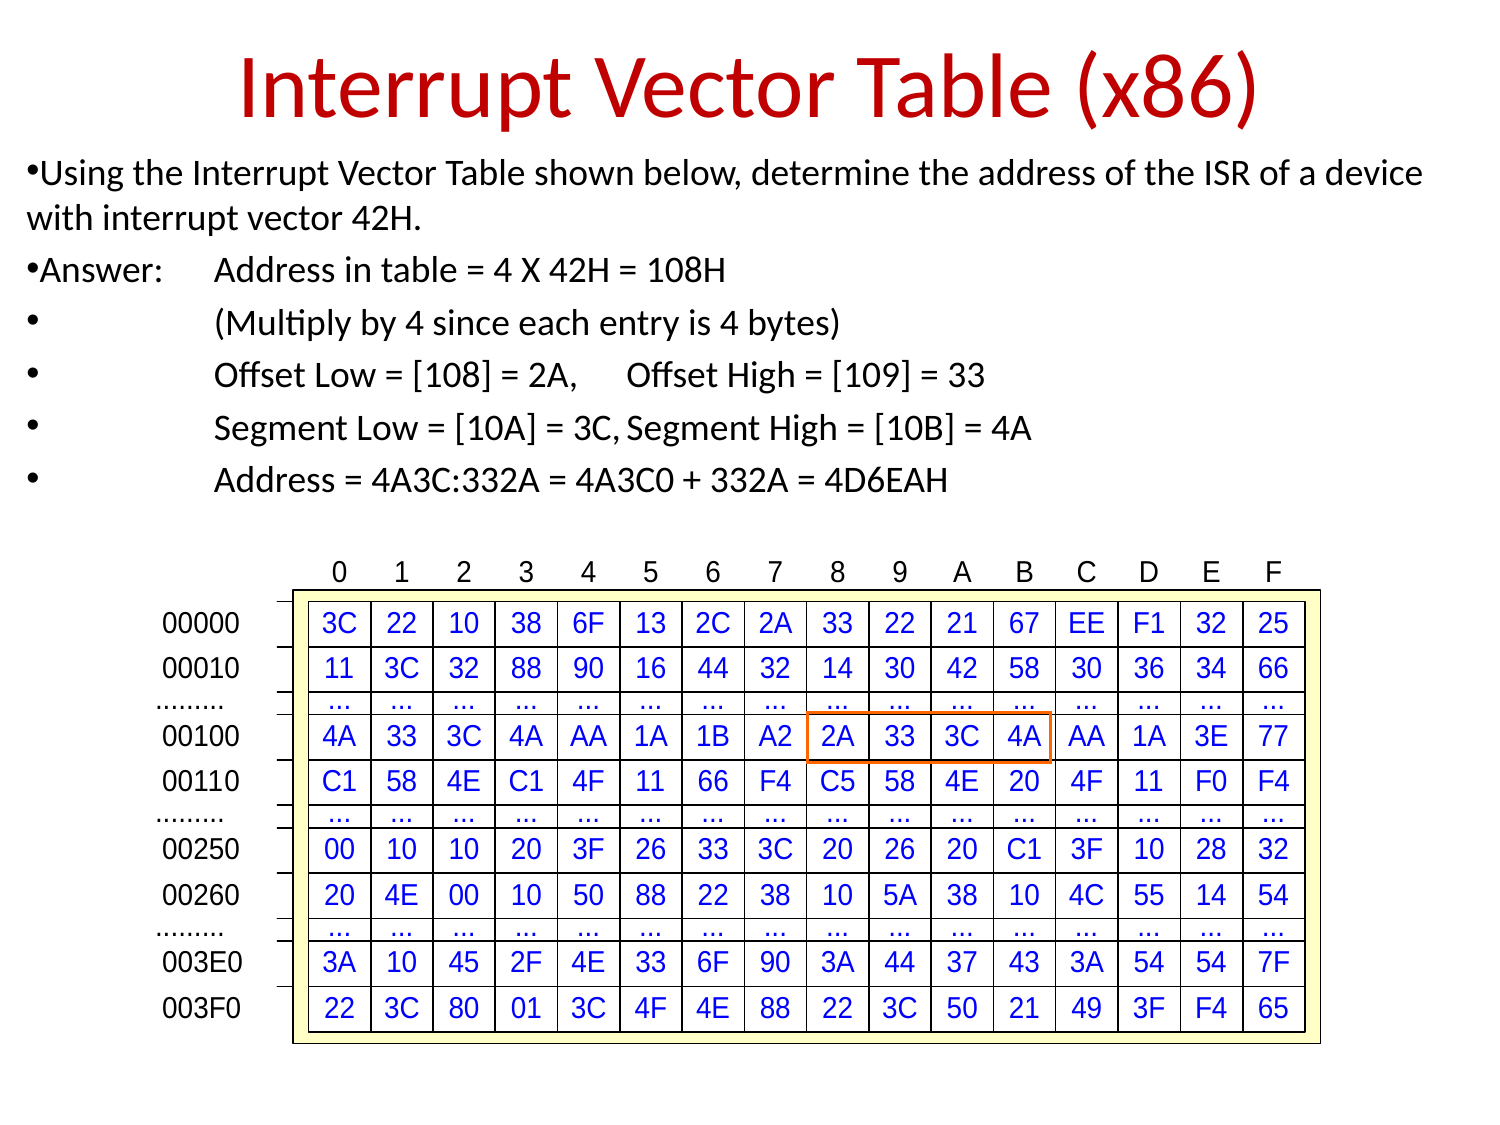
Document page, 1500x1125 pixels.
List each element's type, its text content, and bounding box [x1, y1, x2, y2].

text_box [149, 549, 1328, 1048]
title Interrupt Vector Table (x86) [11, 0, 1489, 163]
list Using the Interrupt Vector Table shown below, determine the address of the ISR of a device with interrupt vector 42H. Answer: Address in table = 4 X 42H = 108H (Multiply by 4 since each entry is 4 bytes) Offset Low = [108] = 2A, Offset High = [109] = 33 Segment Low = [10A] = 3C, Segment High = [10B] = 4A Address = 4A3C:332A = 4A3C0 + 332A = 4D6EAH [11, 87, 1478, 1050]
